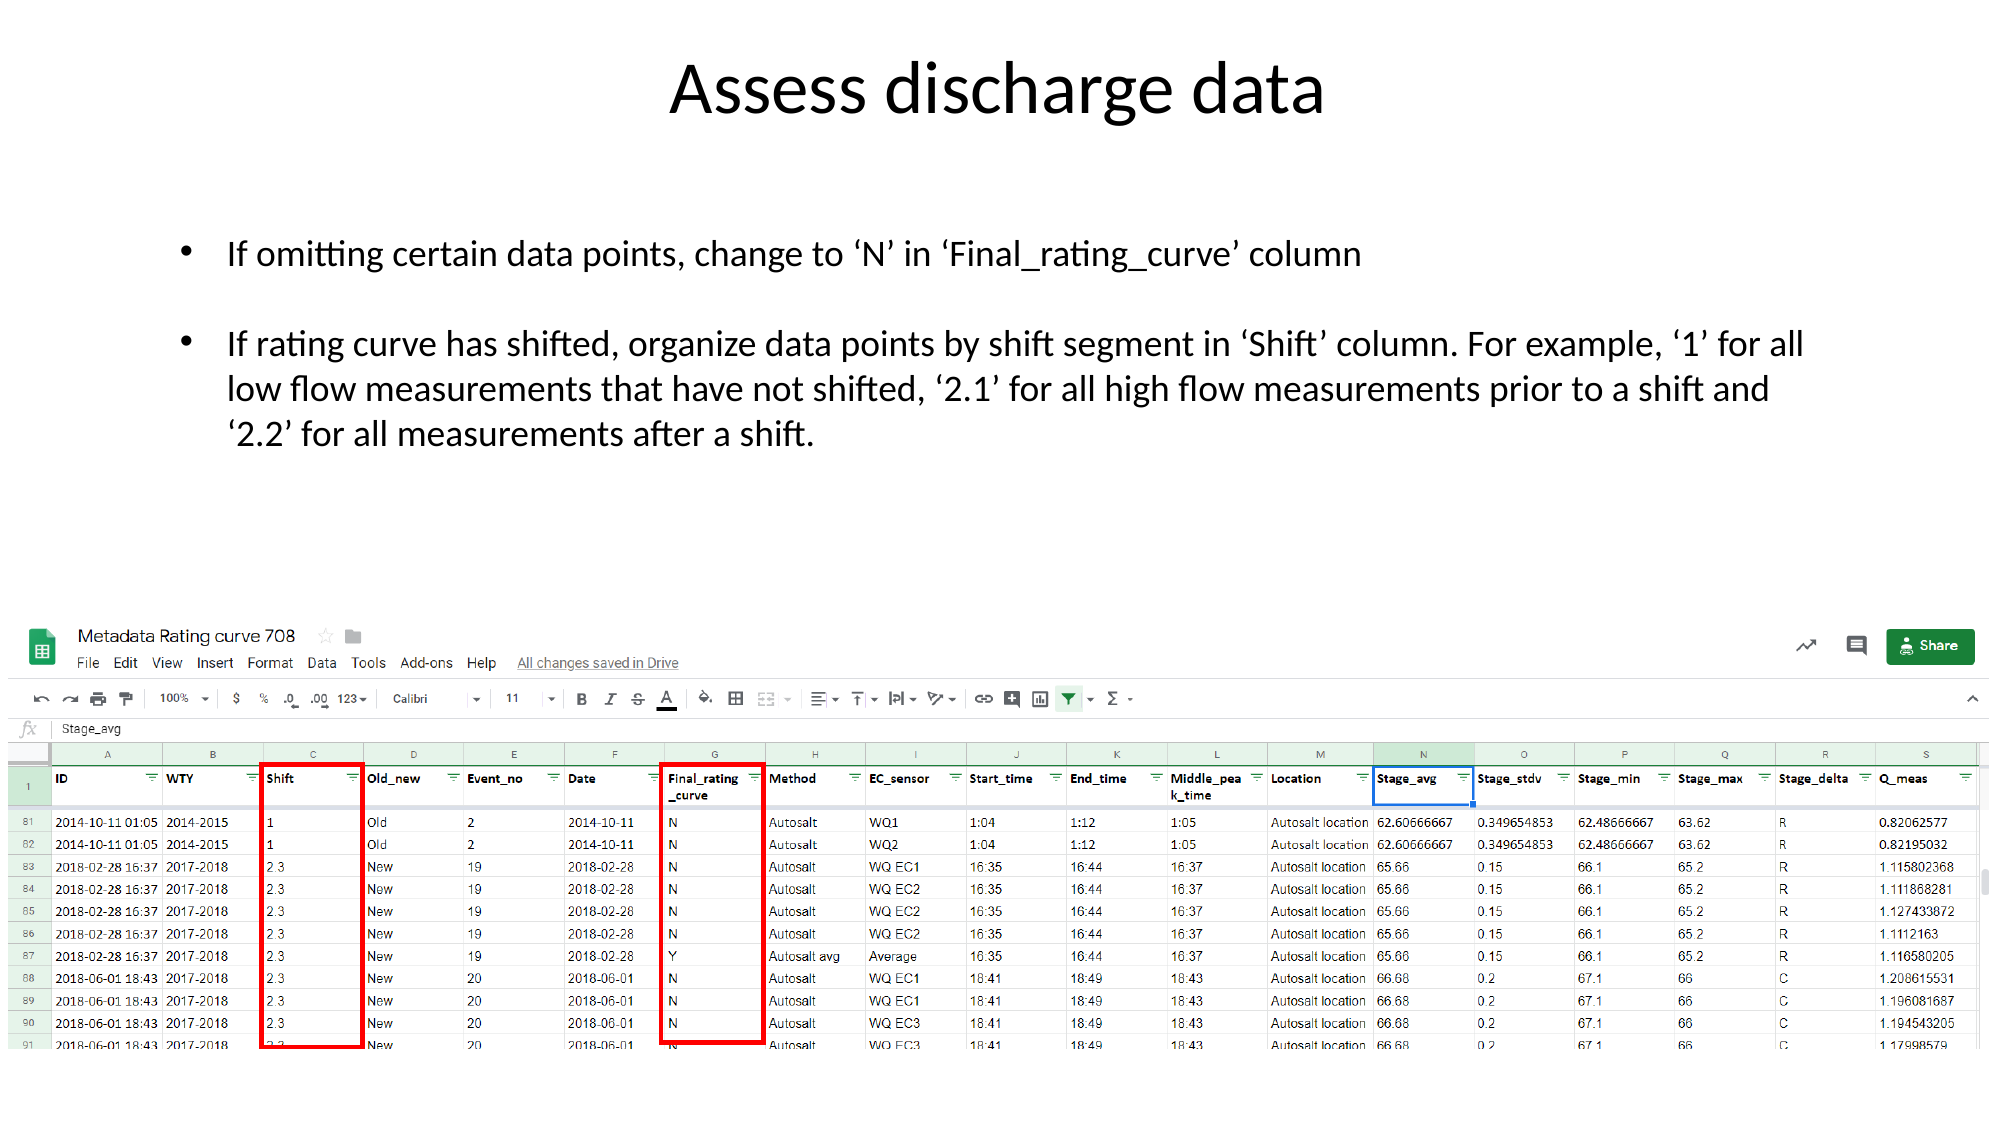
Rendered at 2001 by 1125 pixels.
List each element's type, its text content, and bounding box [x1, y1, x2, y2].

text_box Assess discharge data [209, 30, 1788, 136]
text_box If omitting certain data points, change to ‘N’ in ‘Final_rating_curve’ column If rating curve has shifted, organize data points by shift segment in ‘Shift’ column. For example, ‘1’ for all low flow measurements that have not shifted, ‘2.1’ for all high flow measurements prior to a shift and ‘2.2’ for all measurements after a shift. [165, 221, 1825, 461]
picture [8, 614, 1989, 1050]
